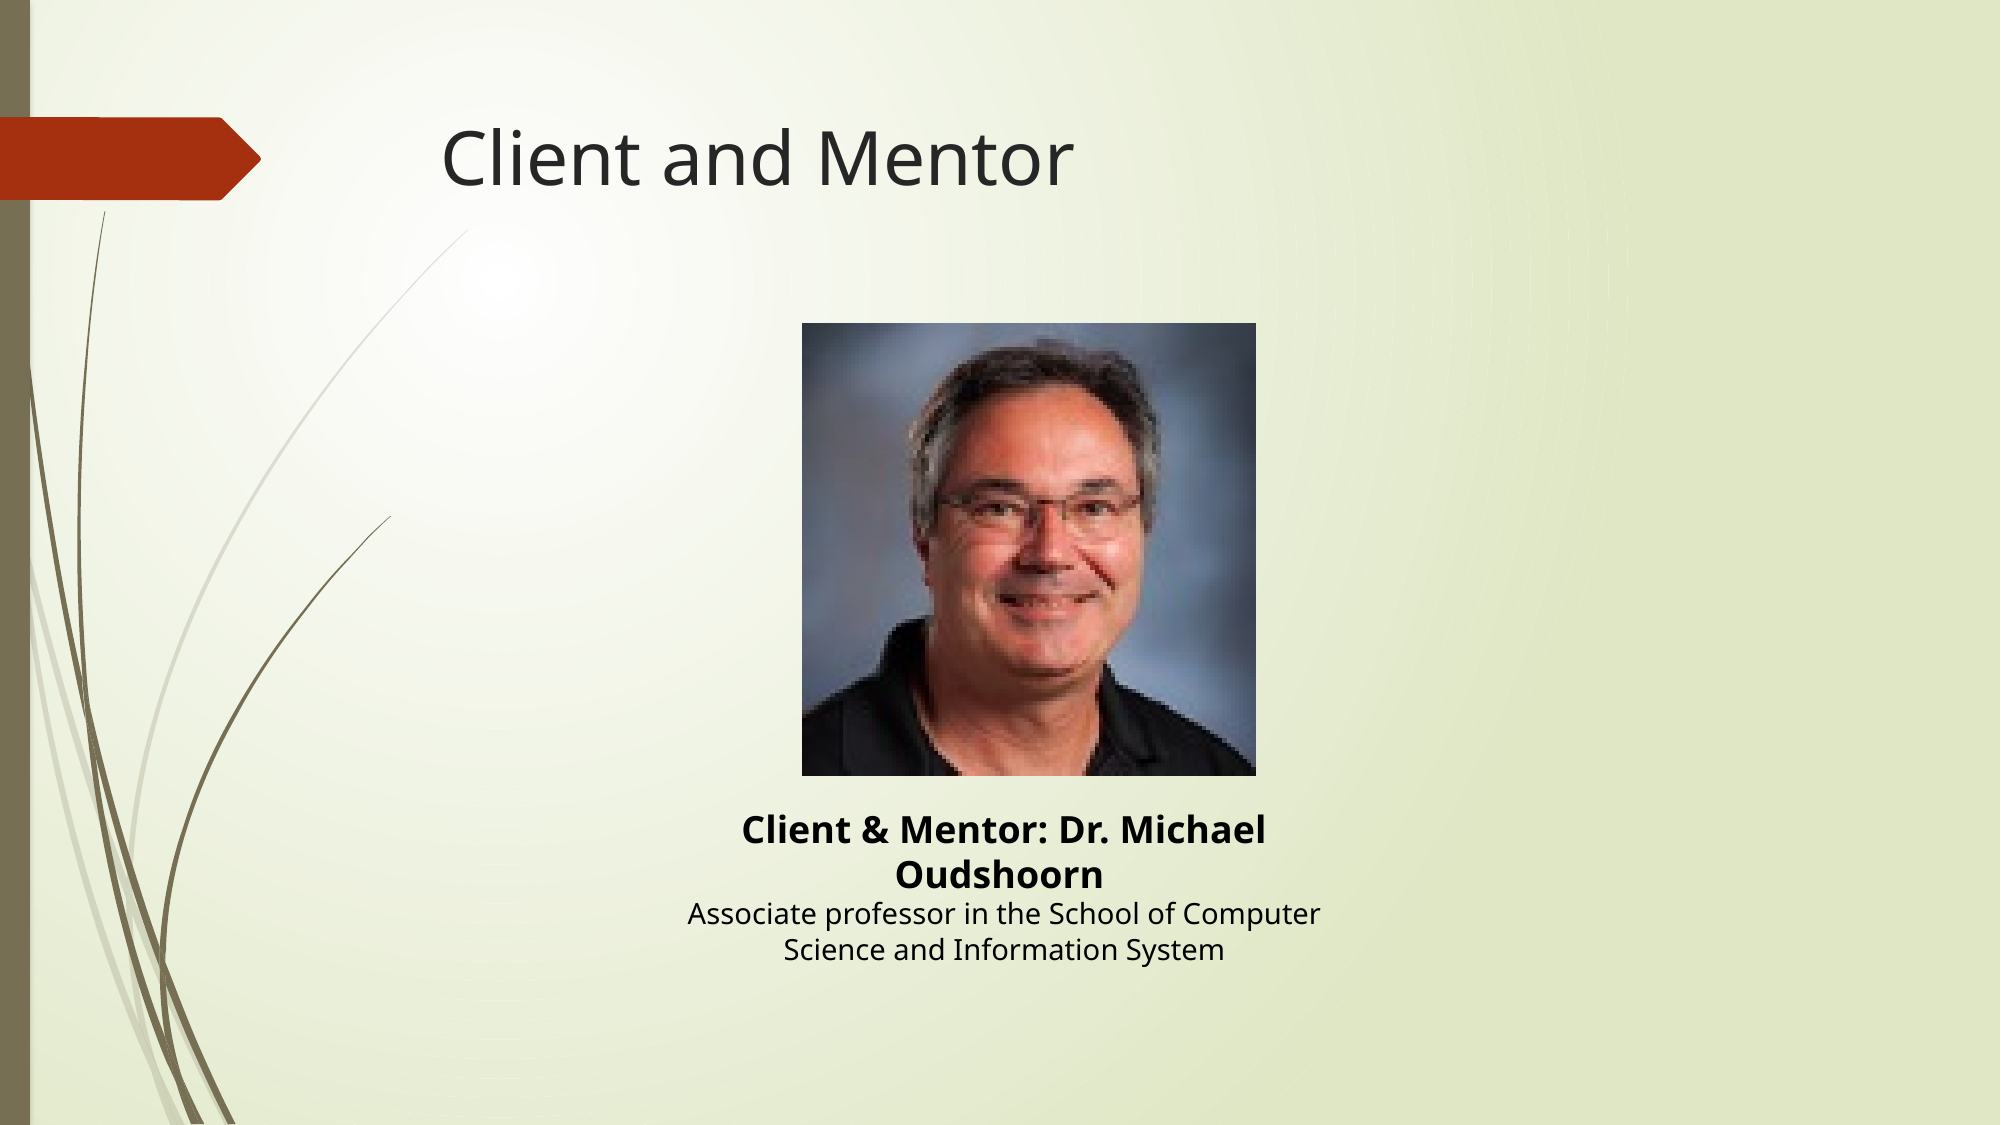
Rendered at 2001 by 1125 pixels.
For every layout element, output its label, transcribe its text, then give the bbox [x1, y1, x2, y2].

text_box Client & Mentor: Dr. Michael Oudshoorn Associate professor in the School of Computer Science and Information System [648, 798, 1361, 974]
title Client and Mentor [425, 102, 1888, 313]
picture [802, 323, 1256, 777]
